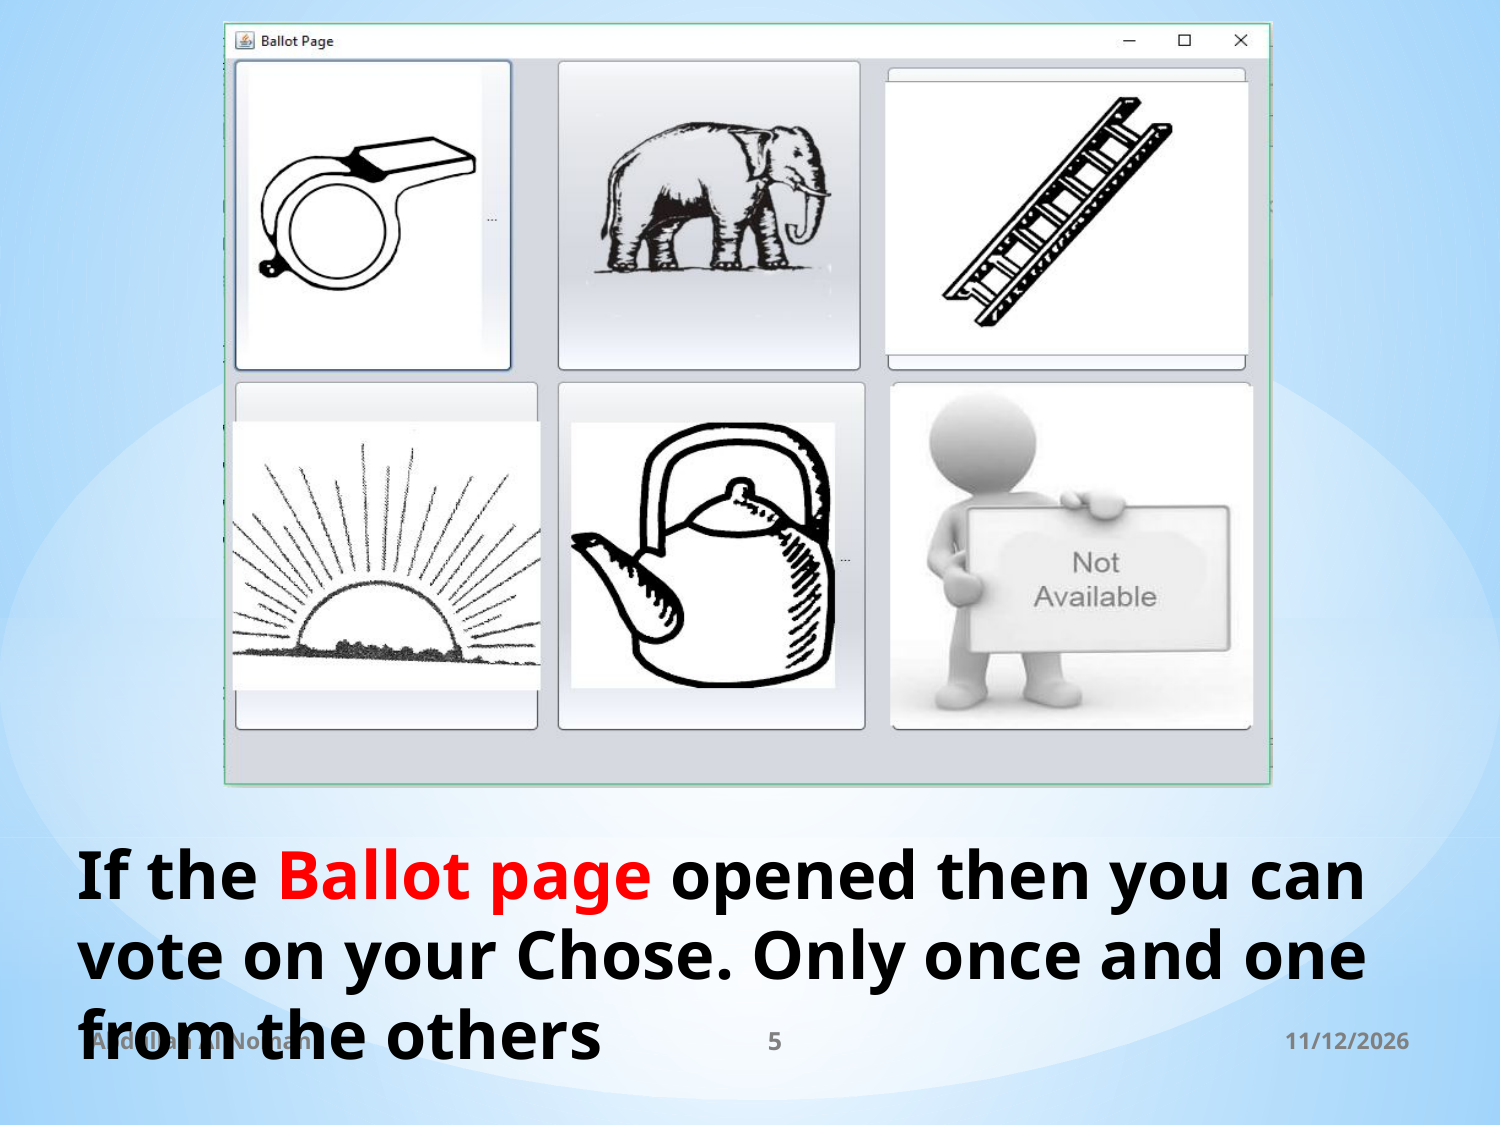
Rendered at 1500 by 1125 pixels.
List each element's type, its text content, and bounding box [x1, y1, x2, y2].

slide_number 04-Dec-18 [1012, 1012, 1425, 1073]
slide_number 5 [624, 1012, 925, 1073]
picture [223, 21, 1273, 788]
footer Abdullah Al Noman [75, 1012, 624, 1073]
title If the Ballot page opened then you can vote on your Chose. Only once and one from the others [62, 825, 1500, 1063]
